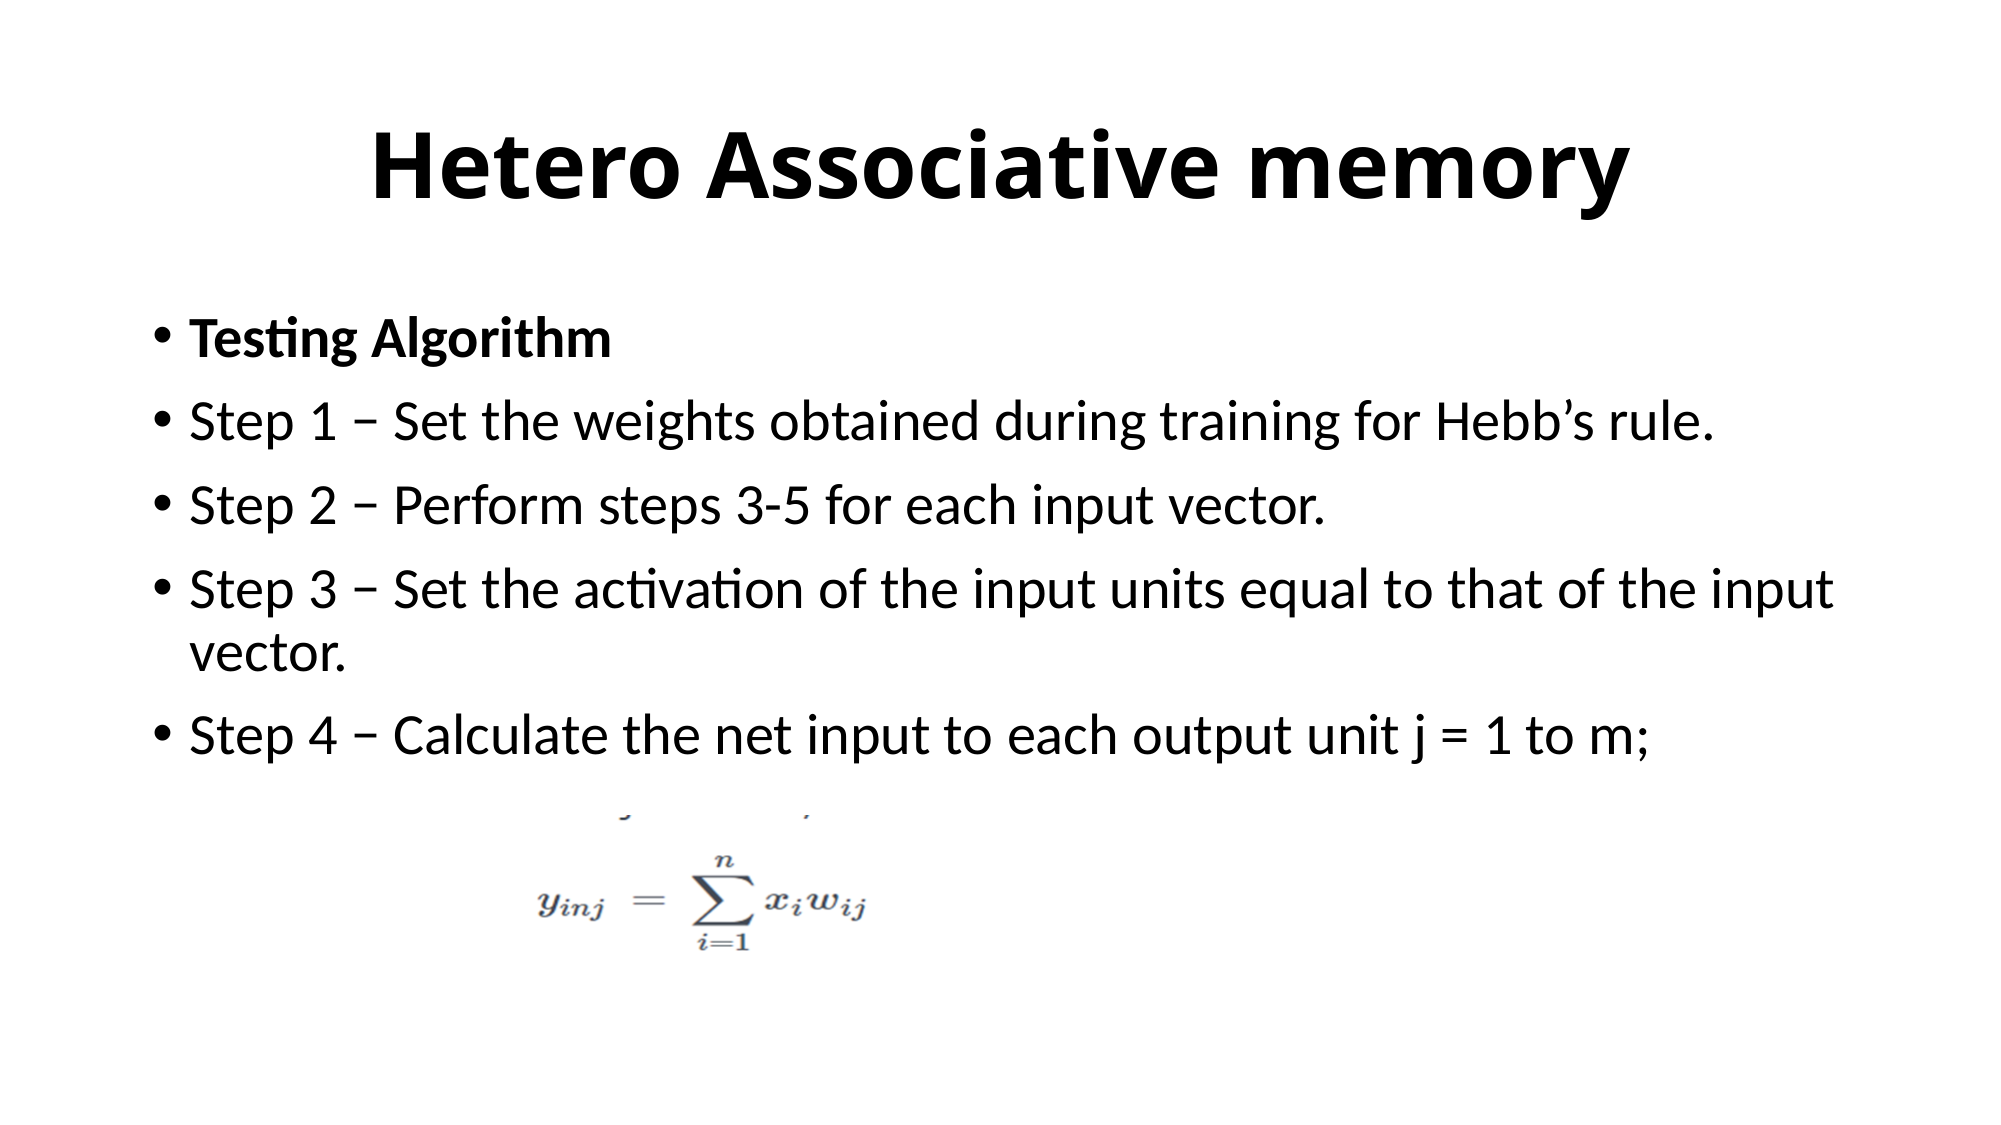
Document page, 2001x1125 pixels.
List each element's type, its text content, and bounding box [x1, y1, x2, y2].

list Testing Algorithm Step 1 − Set the weights obtained during training for Hebb’s rule. Step 2 − Perform steps 3-5 for each input vector. Step 3 − Set the activation of the input units equal to that of the input vector. Step 4 − Calculate the net input to each output unit j = 1 to m; [137, 299, 1863, 1014]
title Hetero Associative memory [137, 59, 1863, 278]
picture [515, 815, 901, 982]
